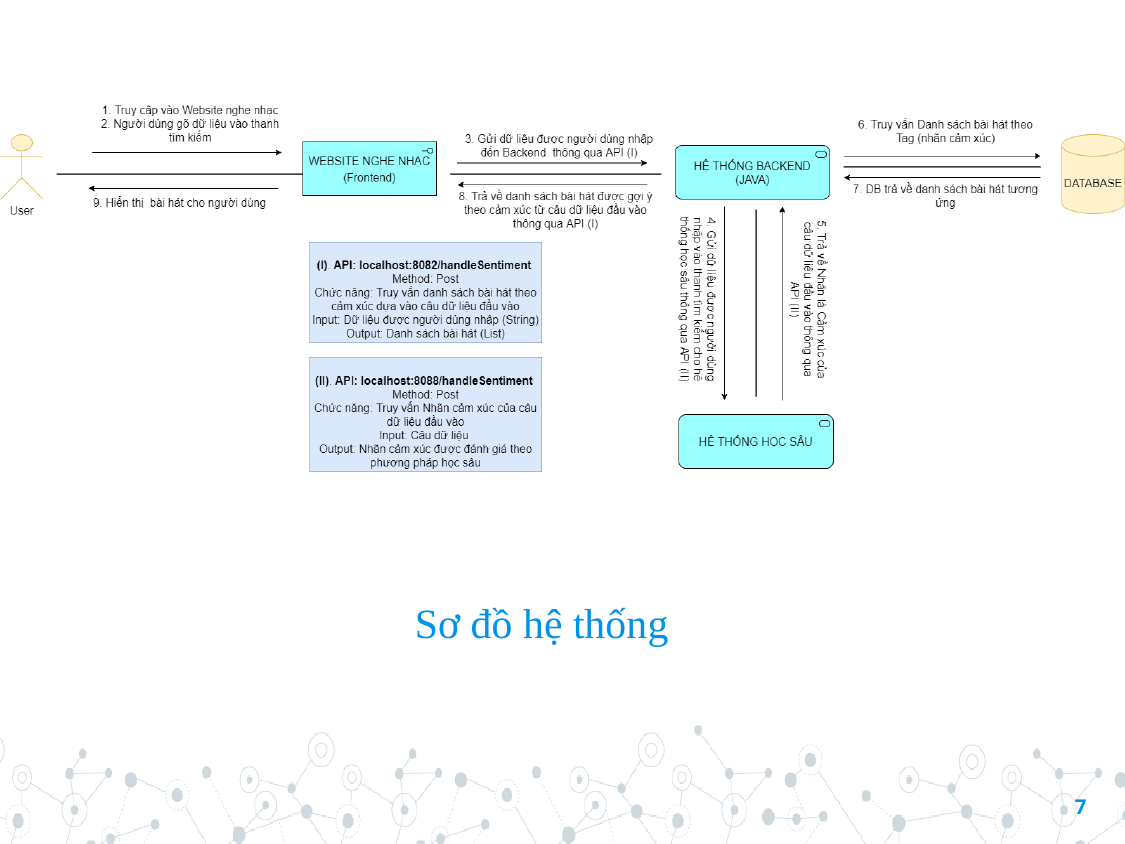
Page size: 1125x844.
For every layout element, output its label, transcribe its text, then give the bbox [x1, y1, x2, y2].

picture [0, 0, 1125, 844]
slide_number 7 [1033, 779, 1102, 844]
title Sơ đồ hệ thống [399, 559, 849, 663]
